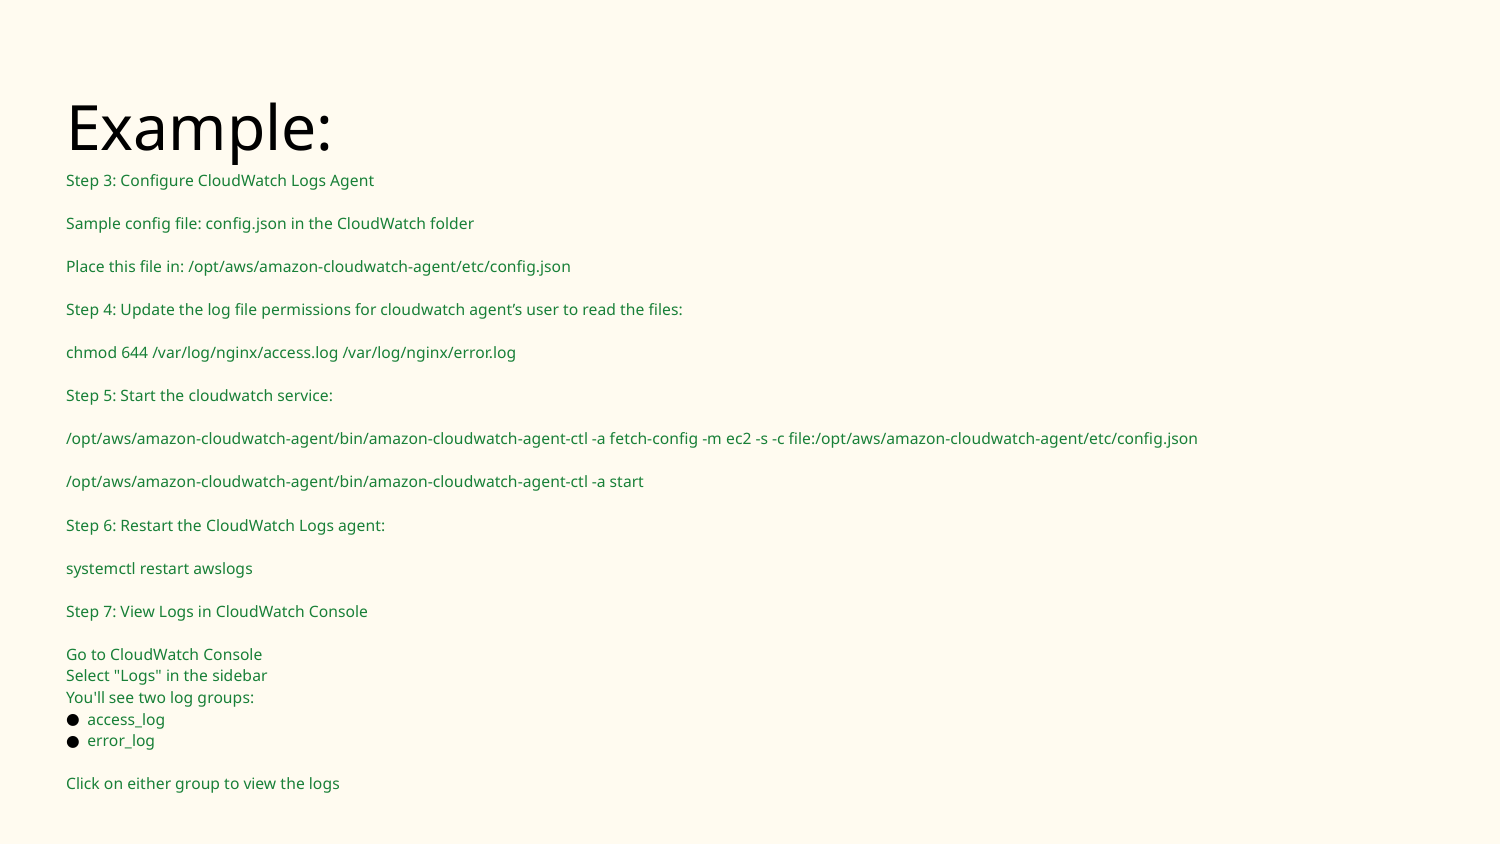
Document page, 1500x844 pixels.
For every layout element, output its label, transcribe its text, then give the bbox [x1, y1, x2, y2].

list Step 3: Configure CloudWatch Logs Agent Sample config file: config.json in the CloudWatch folder Place this file in: /opt/aws/amazon-cloudwatch-agent/etc/config.json Step 4: Update the log file permissions for cloudwatch agent’s user to read the files: chmod 644 /var/log/nginx/access.log /var/log/nginx/error.log Step 5: Start the cloudwatch service: /opt/aws/amazon-cloudwatch-agent/bin/amazon-cloudwatch-agent-ctl -a fetch-config -m ec2 -s -c file:/opt/aws/amazon-cloudwatch-agent/etc/config.json /opt/aws/amazon-cloudwatch-agent/bin/amazon-cloudwatch-agent-ctl -a start Step 6: Restart the CloudWatch Logs agent: systemctl restart awslogs Step 7: View Logs in CloudWatch Console Go to CloudWatch Console Select "Logs" in the sidebar You'll see two log groups: access_log error_log Click on either group to view the logs [51, 152, 1404, 817]
title Example: [51, 72, 1449, 142]
